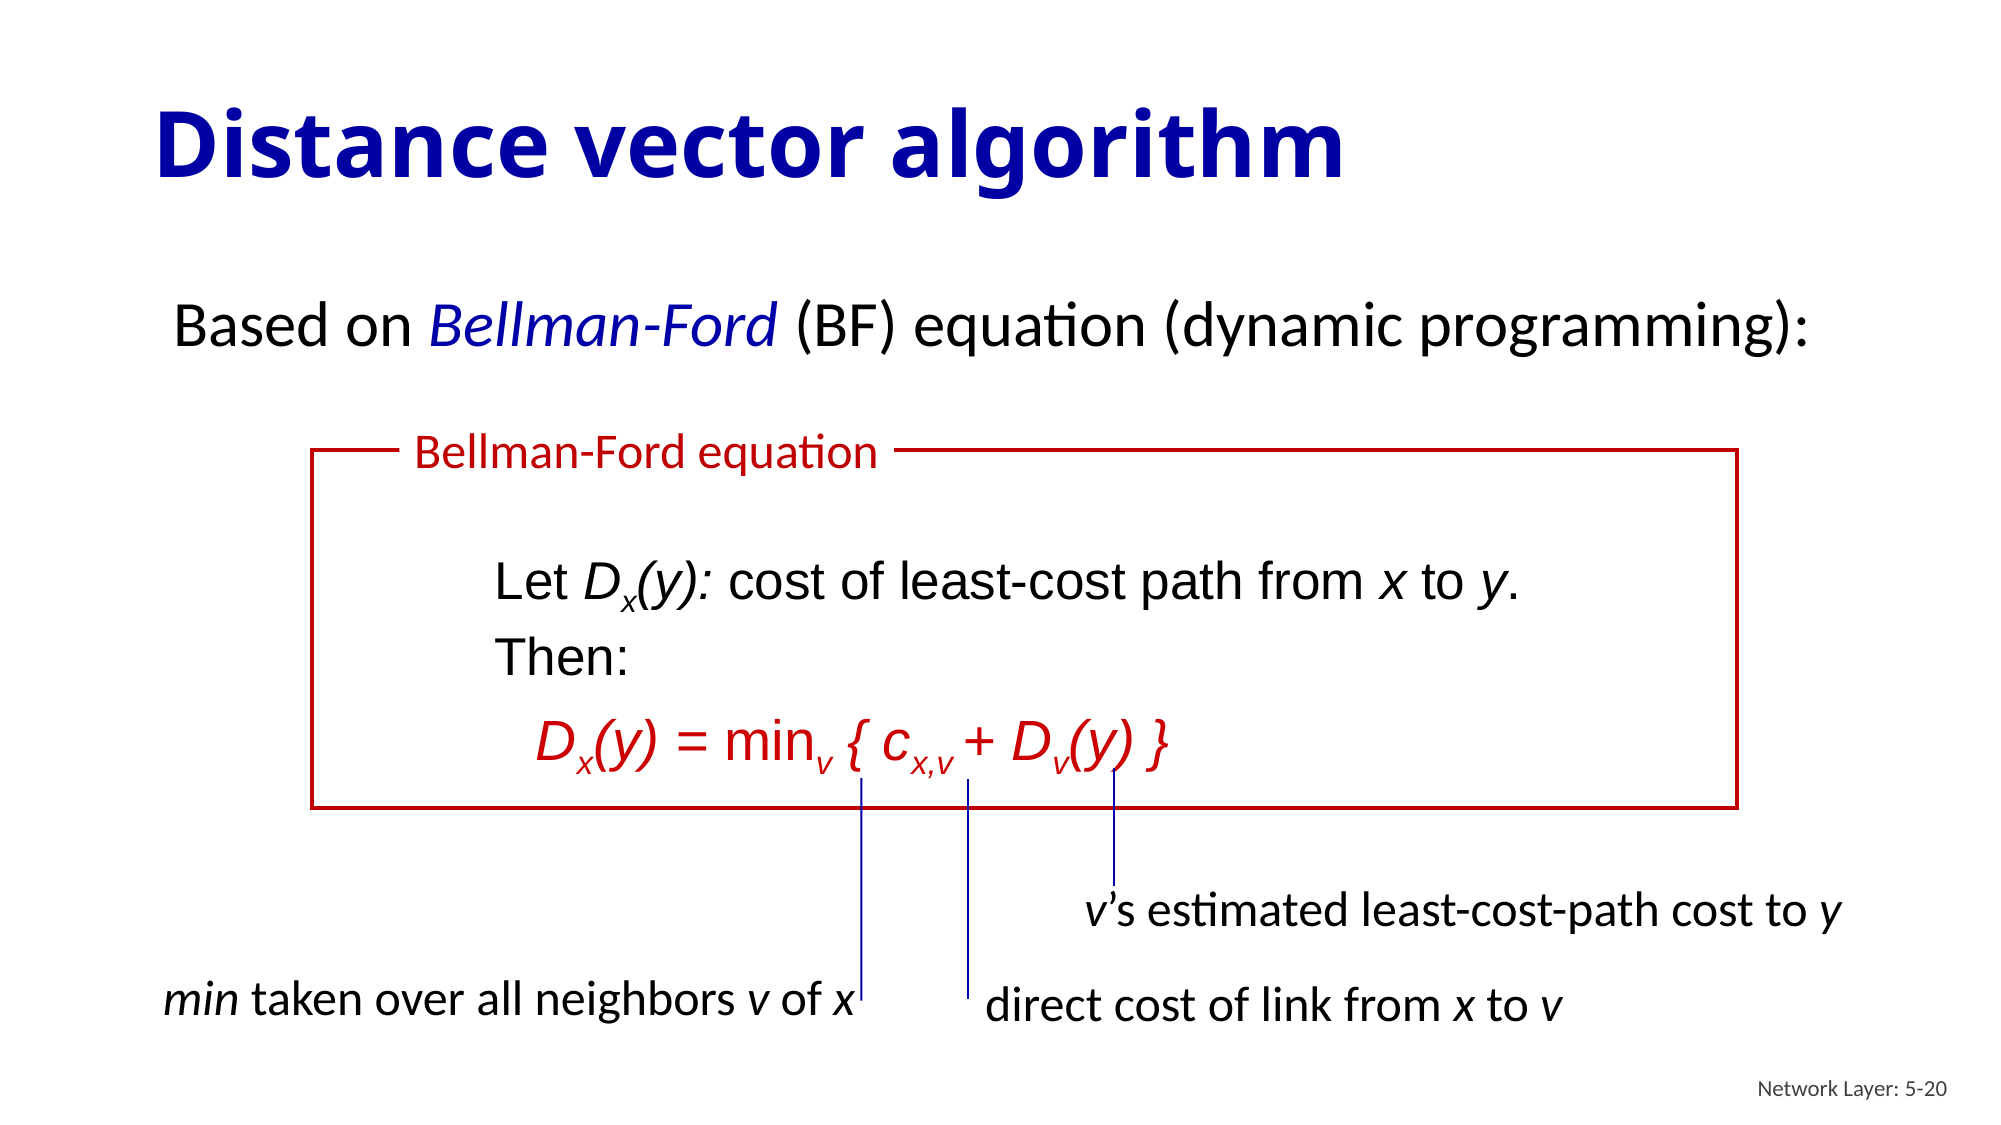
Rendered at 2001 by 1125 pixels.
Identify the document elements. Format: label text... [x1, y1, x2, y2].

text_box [967, 779, 1581, 1040]
slide_number Network Layer: 5-20 [1512, 1056, 1963, 1117]
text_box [144, 777, 874, 1034]
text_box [312, 411, 1765, 864]
list Based on Bellman-Ford (BF) equation (dynamic programming): [137, 282, 1912, 368]
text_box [1064, 768, 1862, 945]
title Distance vector algorithm [137, 74, 1863, 221]
